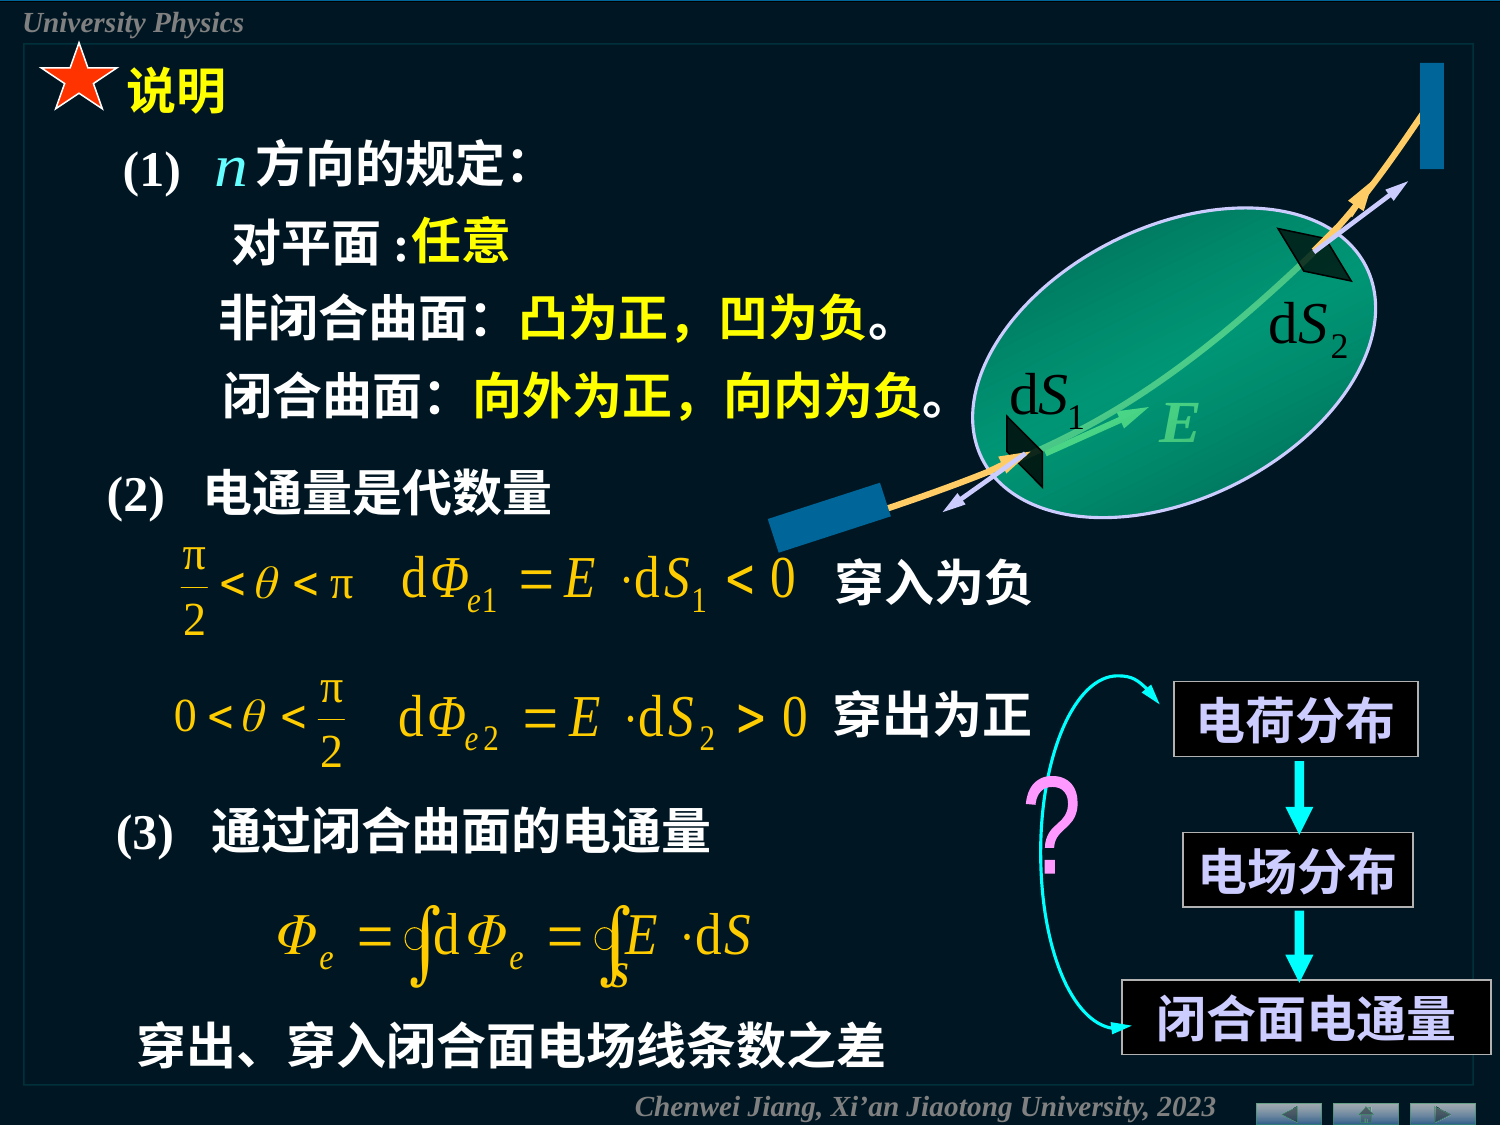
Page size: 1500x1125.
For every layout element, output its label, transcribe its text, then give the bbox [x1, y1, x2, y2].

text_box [959, 213, 1390, 499]
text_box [1006, 356, 1085, 433]
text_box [177, 529, 356, 639]
text_box [1293, 910, 1306, 983]
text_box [395, 678, 814, 756]
text_box (3) 通过闭合曲面的电通量 [88, 791, 928, 867]
text_box 电场分布 [1183, 832, 1413, 908]
text_box 电荷分布 [1173, 681, 1418, 757]
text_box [1266, 285, 1351, 362]
text_box 闭合曲面：向外为正，向内为负。 [208, 357, 729, 433]
text_box 穿入为负 [819, 544, 1082, 619]
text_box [275, 890, 762, 992]
text_box [1040, 675, 1160, 1035]
text_box 非闭合曲面：凸为正，凹为负。 [203, 278, 729, 354]
text_box 闭合面电通量 [1122, 979, 1492, 1055]
text_box 穿出、穿入闭合面电场线条数之差 [121, 992, 1049, 1082]
text_box 说明 [111, 52, 490, 128]
text_box (2) 电通量是代数量 [91, 453, 567, 529]
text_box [398, 539, 801, 618]
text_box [987, 179, 1374, 473]
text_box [210, 141, 249, 192]
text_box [735, 62, 1480, 536]
text_box (1) [107, 128, 209, 204]
text_box 方向的规定： [240, 125, 729, 201]
text_box [1293, 761, 1306, 835]
text_box 对平面: [170, 204, 413, 280]
text_box 穿出为正 [817, 675, 1055, 751]
text_box 任意 [397, 202, 729, 278]
text_box [41, 42, 117, 109]
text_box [171, 661, 347, 771]
